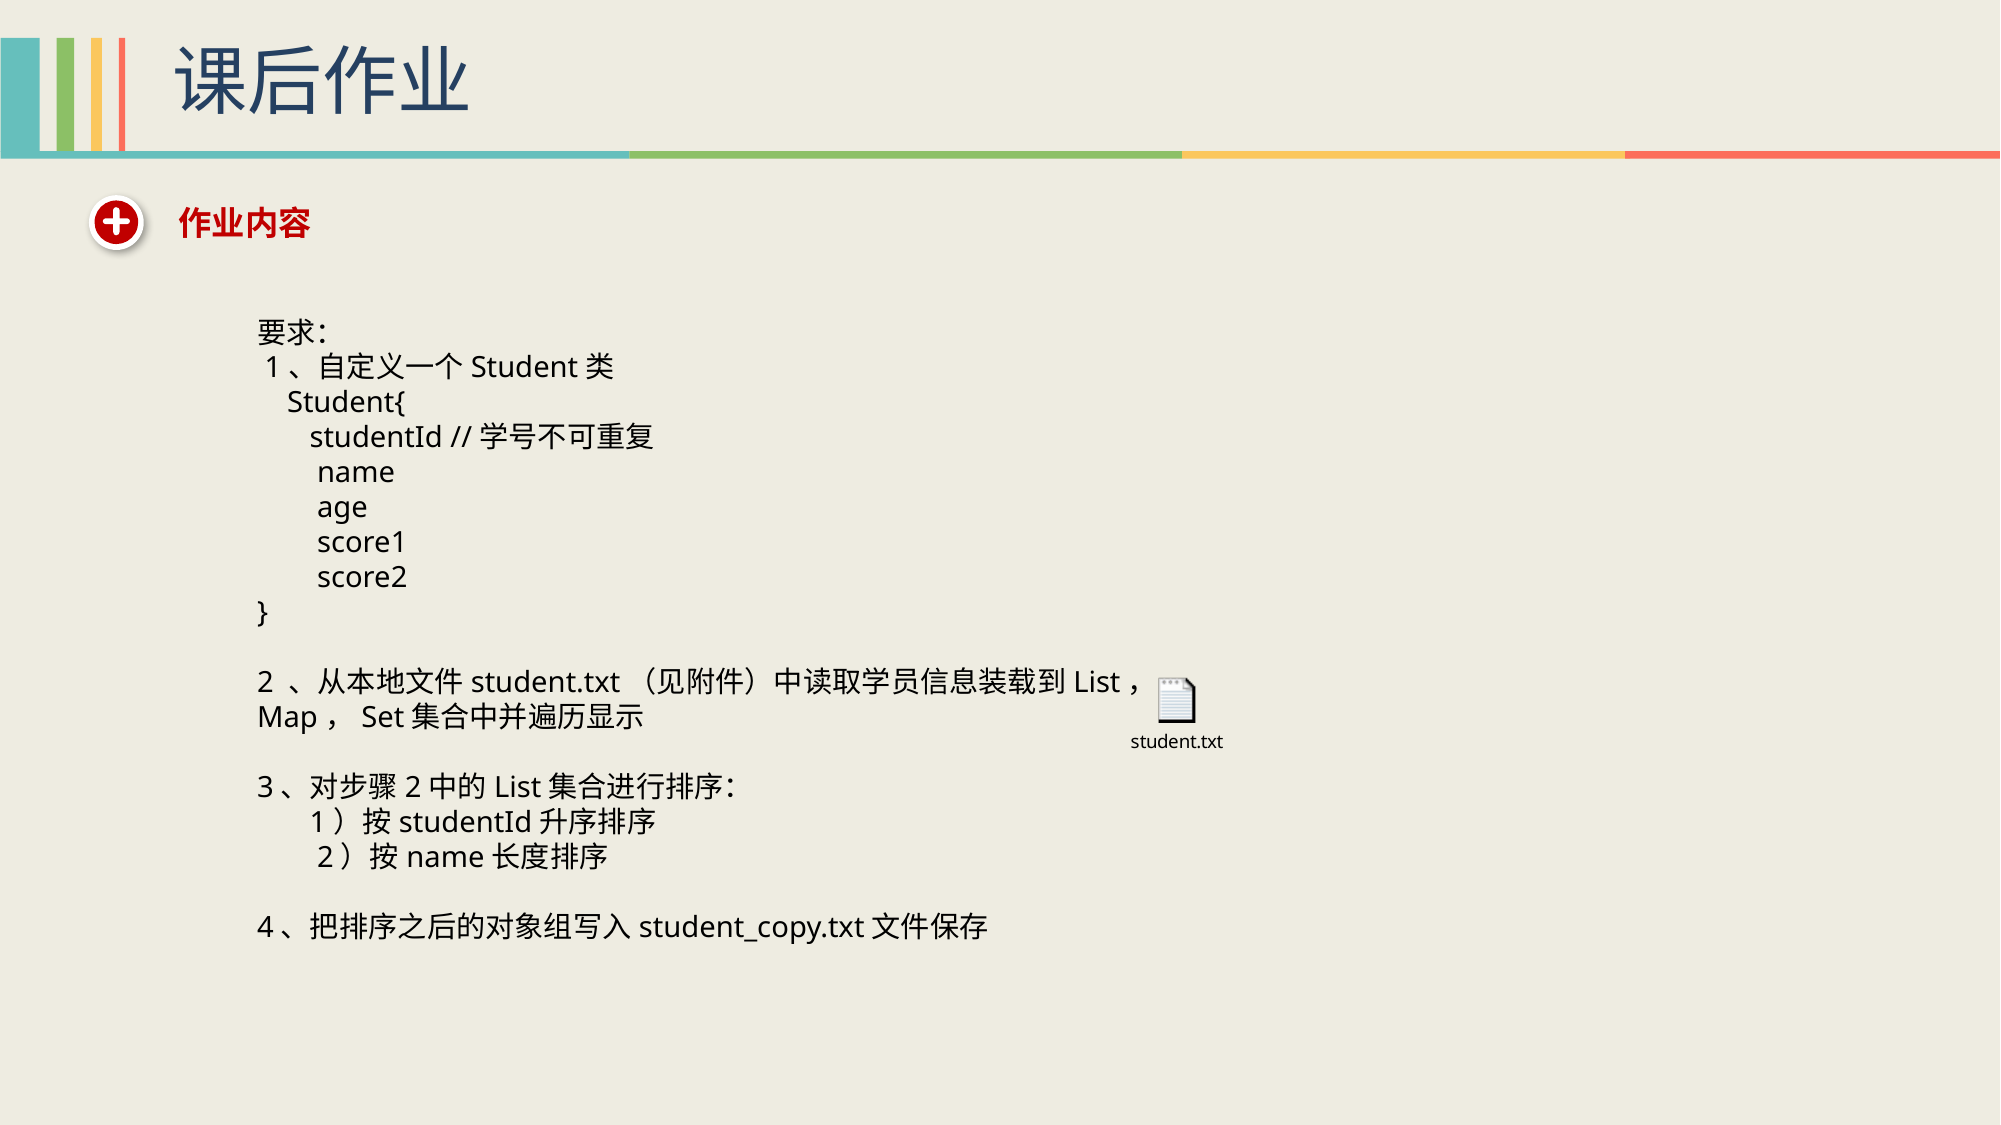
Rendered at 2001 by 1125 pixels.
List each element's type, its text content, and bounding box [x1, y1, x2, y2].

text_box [0, 37, 126, 149]
text_box 作业内容 [164, 195, 338, 250]
text_box 课后作业 [157, 26, 495, 131]
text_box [1096, 672, 1257, 783]
text_box 要求： 1、自定义一个Student类 Student{ studentId //学号不可重复 name age score1 score2 } 2 、从本地文件student.txt（见附件）中读取学员信息装载到List，Map，Set集合中并遍历显示 3、对步骤2中的List集合进行排序： 1）按studentId升序排序 2）按name长度排序 4、把排序之后的对象组写入student_copy.txt文件保存 [242, 306, 1194, 951]
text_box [88, 194, 144, 251]
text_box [0, 150, 2001, 159]
